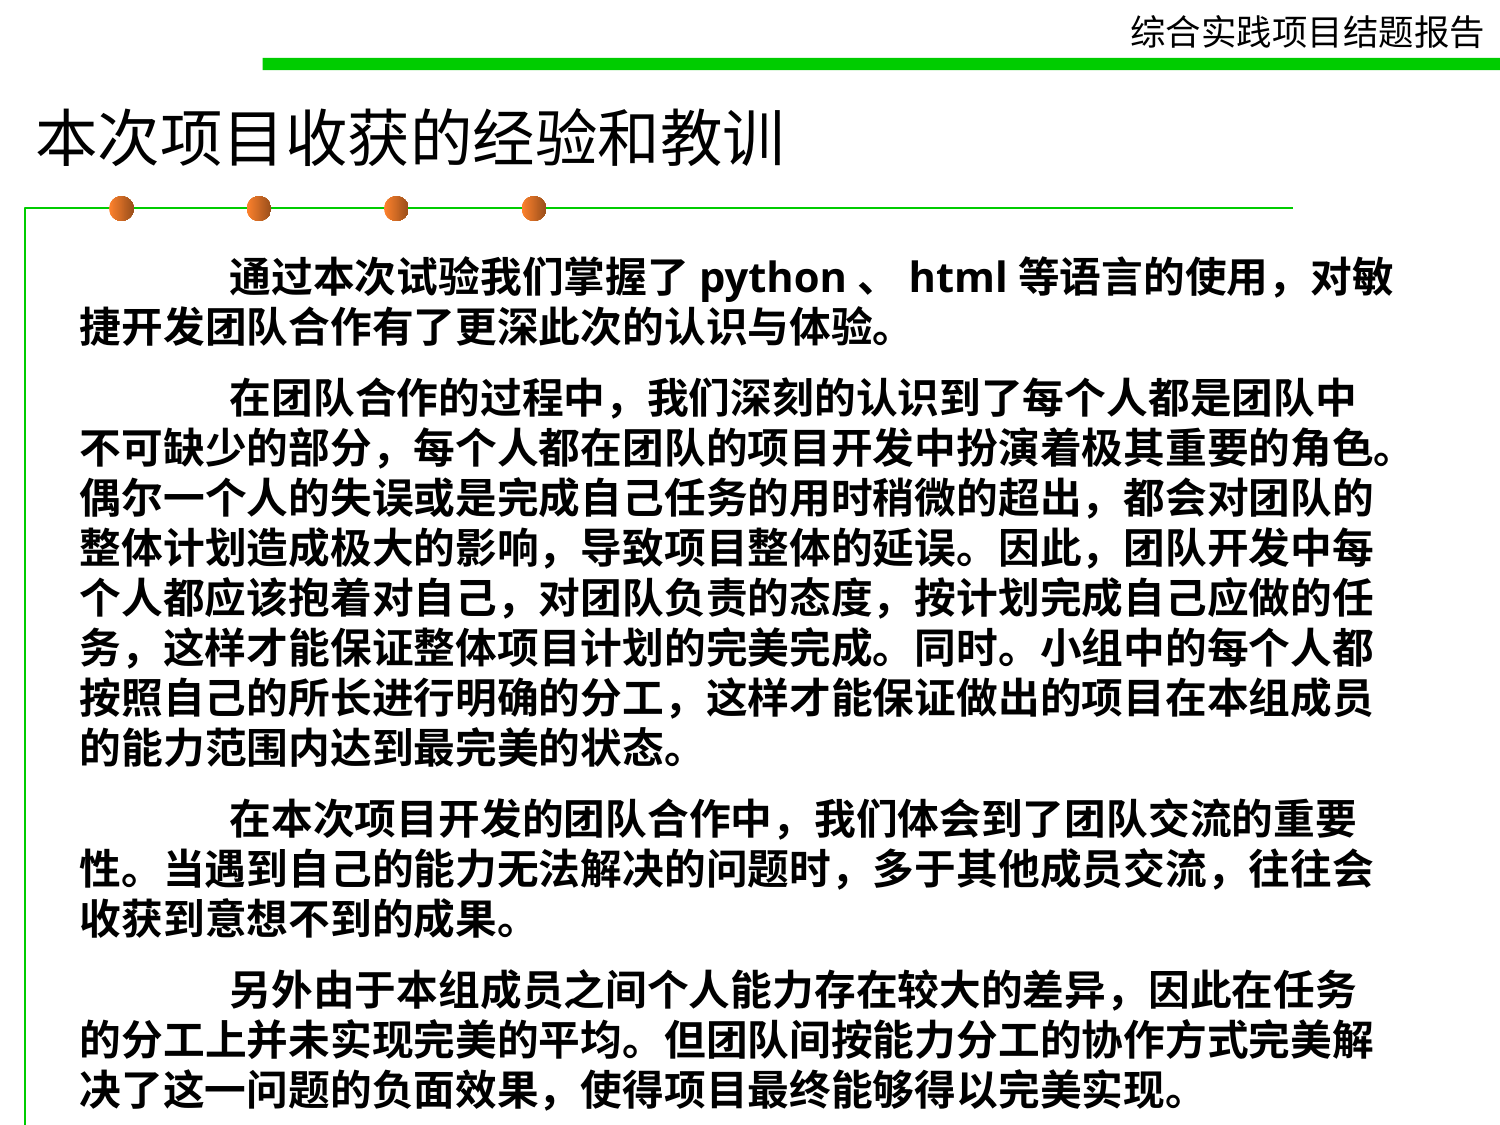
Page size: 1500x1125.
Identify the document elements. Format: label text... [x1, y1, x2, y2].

title 本次项目收获的经验和教训 [20, 83, 1415, 190]
list 通过本次试验我们掌握了python、html等语言的使用，对敏捷开发团队合作有了更深此次的认识与体验。 在团队合作的过程中，我们深刻的认识到了每个人都是团队中不可缺少的部分，每个人都在团队的项目开发中扮演着极其重要的角色。偶尔一个人的失误或是完成自己任务的用时稍微的超出，都会对团队的整体计划造成极大的影响，导致项目整体的延误。因此，团队开发中每个人都应该抱着对自己，对团队负责的态度，按计划完成自己应做的任务，这样才能保证整体项目计划的完美完成。同时。小组中的每个人都按照自己的所长进行明确的分工，这样才能保证做出的项目在本组成员的能力范围内达到最完美的状态。 在本次项目开发的团队合作中，我们体会到了团队交流的重要性。当遇到自己的能力无法解决的问题时，多于其他成员交流，往往会收获到意想不到的成果。 另外由于本组成员之间个人能力存在较大的差异，因此在任务的分工上并未实现完美的平均。但团队间按能力分工的协作方式完美解决了这一问题的负面效果，使得项目最终能够得以完美实现。 [64, 243, 1412, 1083]
